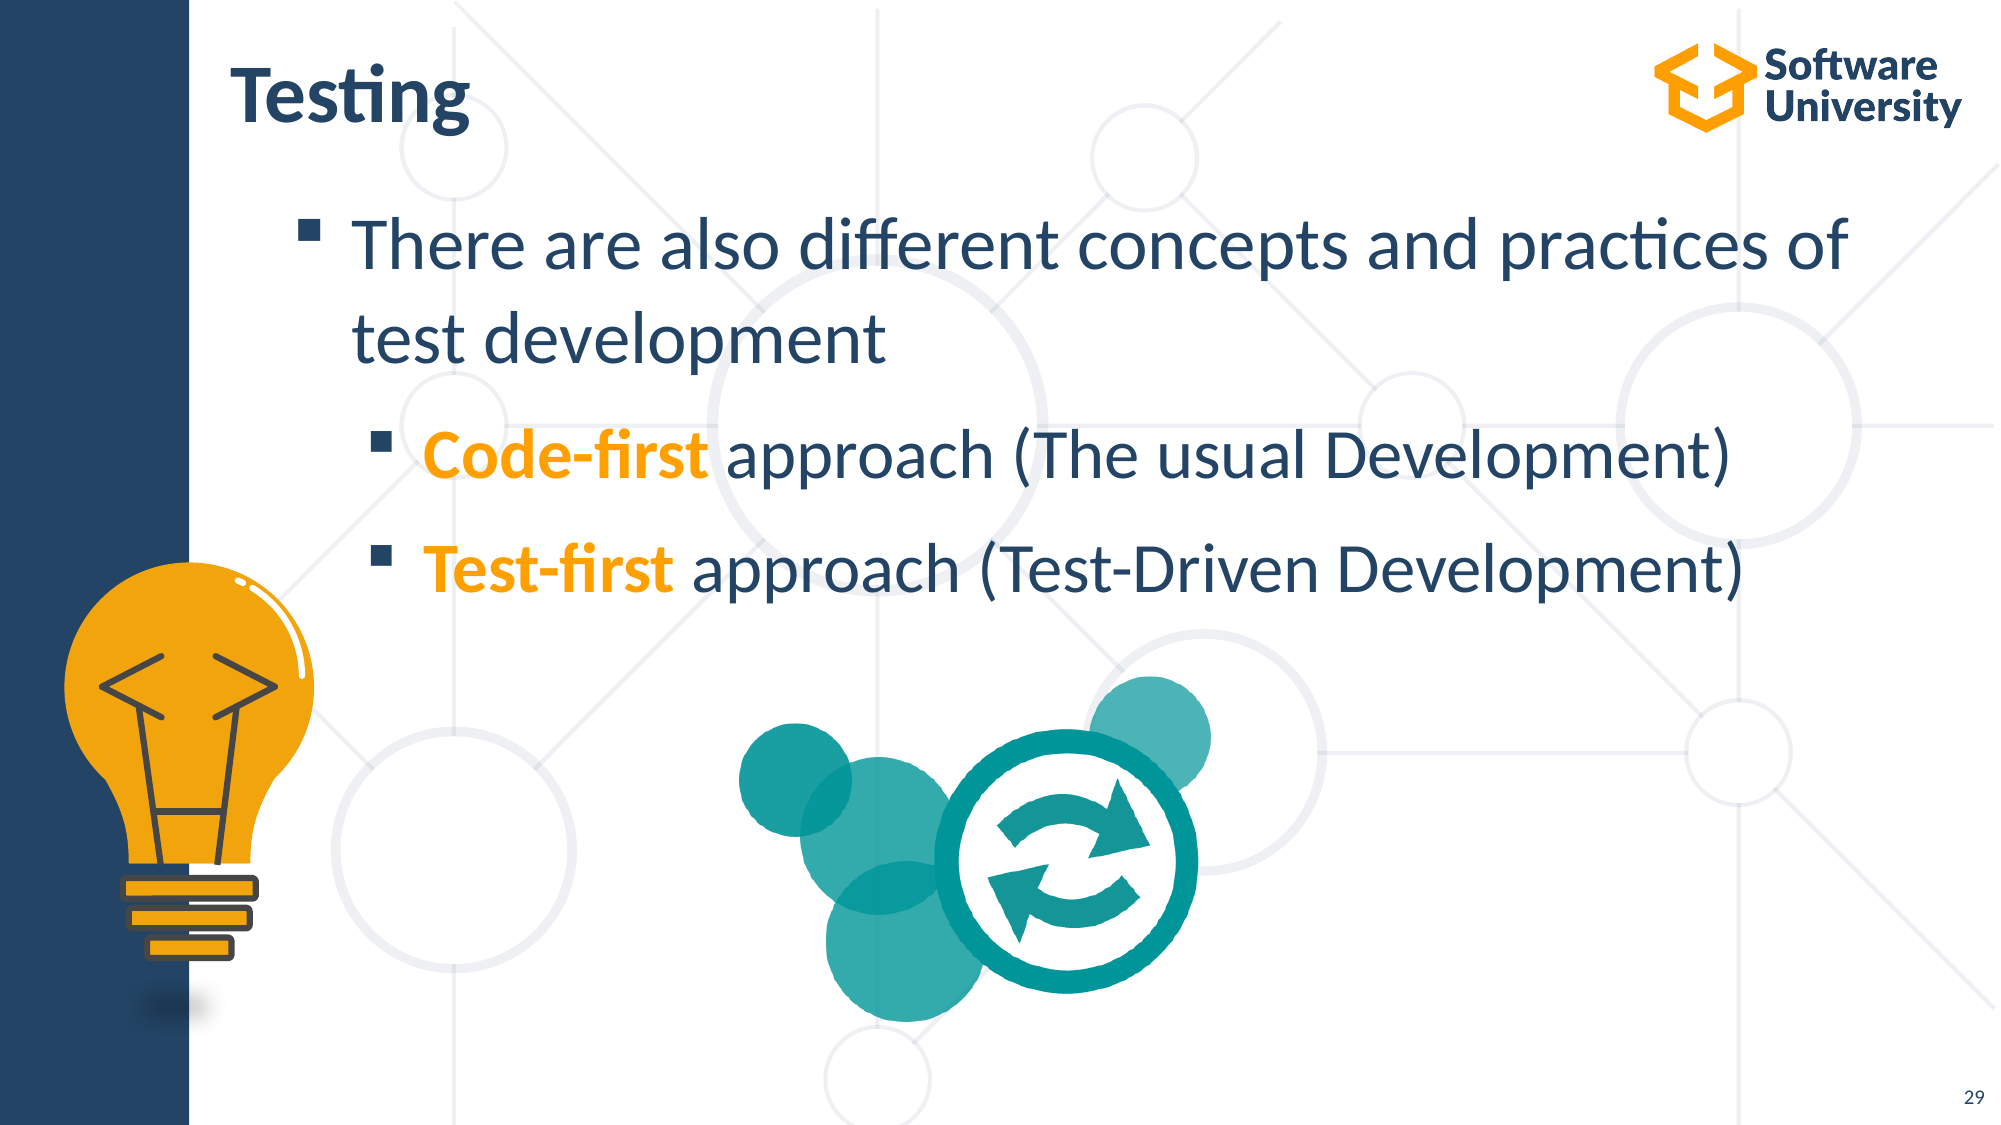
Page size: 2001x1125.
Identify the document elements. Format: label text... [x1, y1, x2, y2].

picture [726, 638, 1235, 1028]
list There are also different concepts and practices of test development Code-first approach (The usual Development) Test-first approach (Test-Driven Development) [274, 183, 1968, 1094]
picture [1641, 31, 1973, 145]
title Testing [212, 16, 1628, 162]
slide_number 29 [1939, 1067, 2000, 1117]
